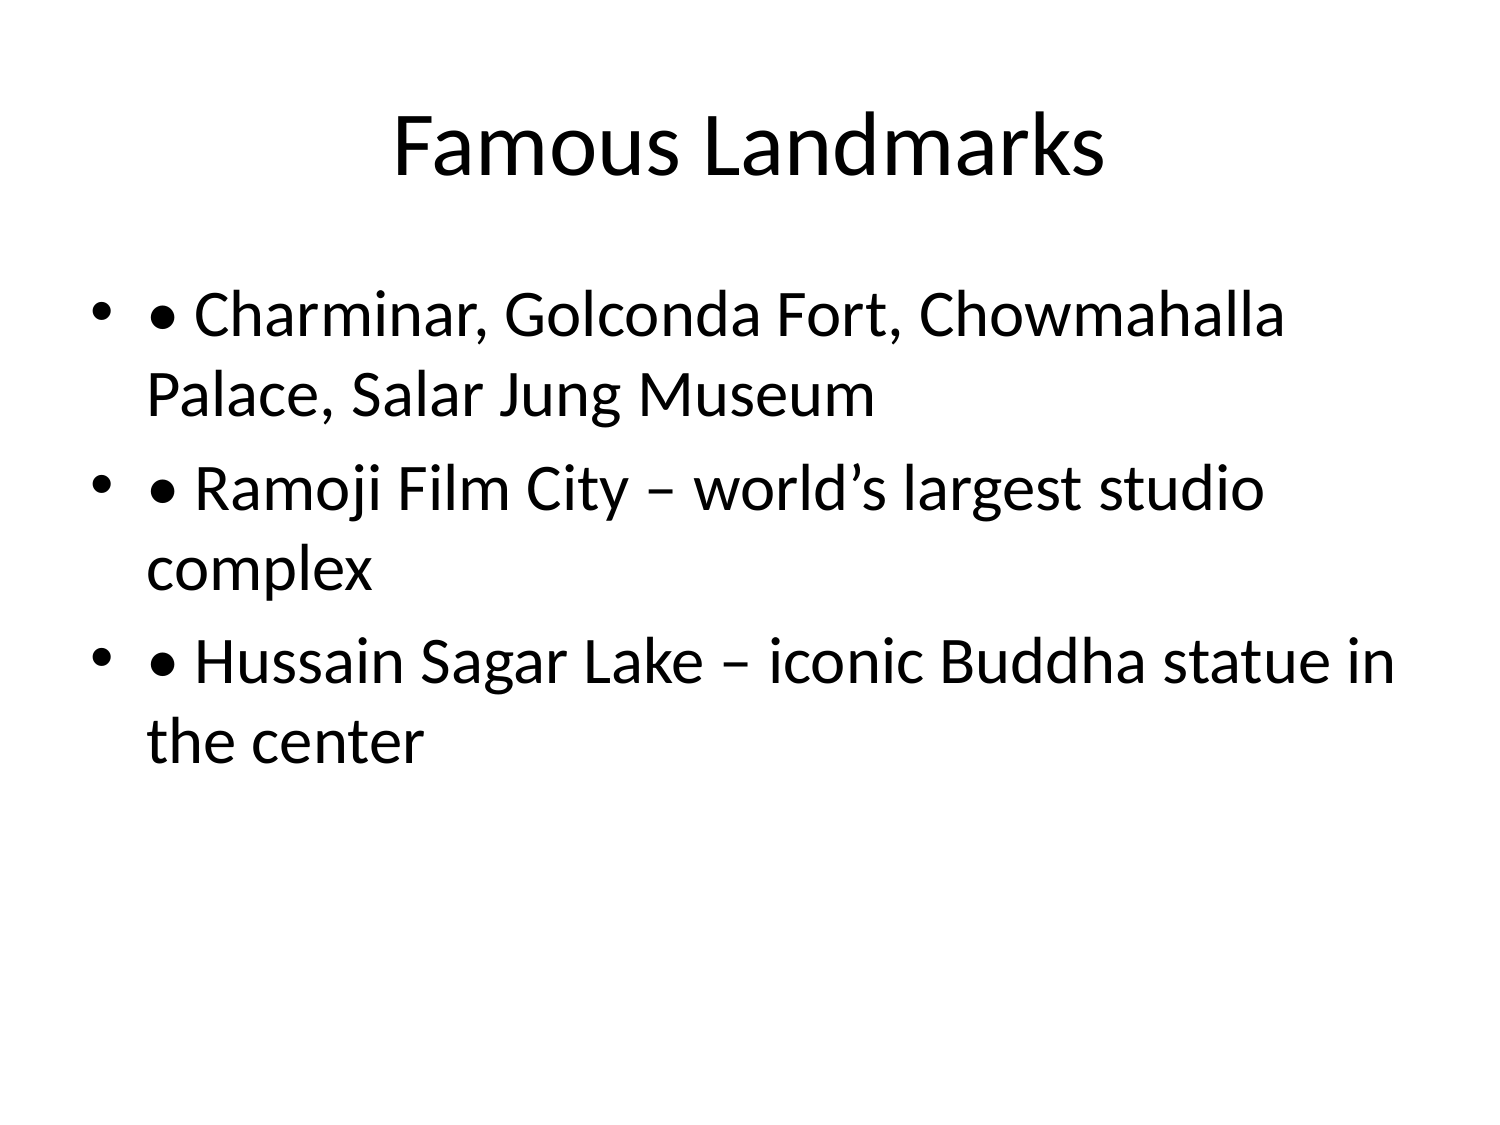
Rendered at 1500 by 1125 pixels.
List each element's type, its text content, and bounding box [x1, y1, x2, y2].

title Famous Landmarks [75, 45, 1425, 233]
list • Charminar, Golconda Fort, Chowmahalla Palace, Salar Jung Museum • Ramoji Film City – world’s largest studio complex • Hussain Sagar Lake – iconic Buddha statue in the center [75, 262, 1425, 1005]
